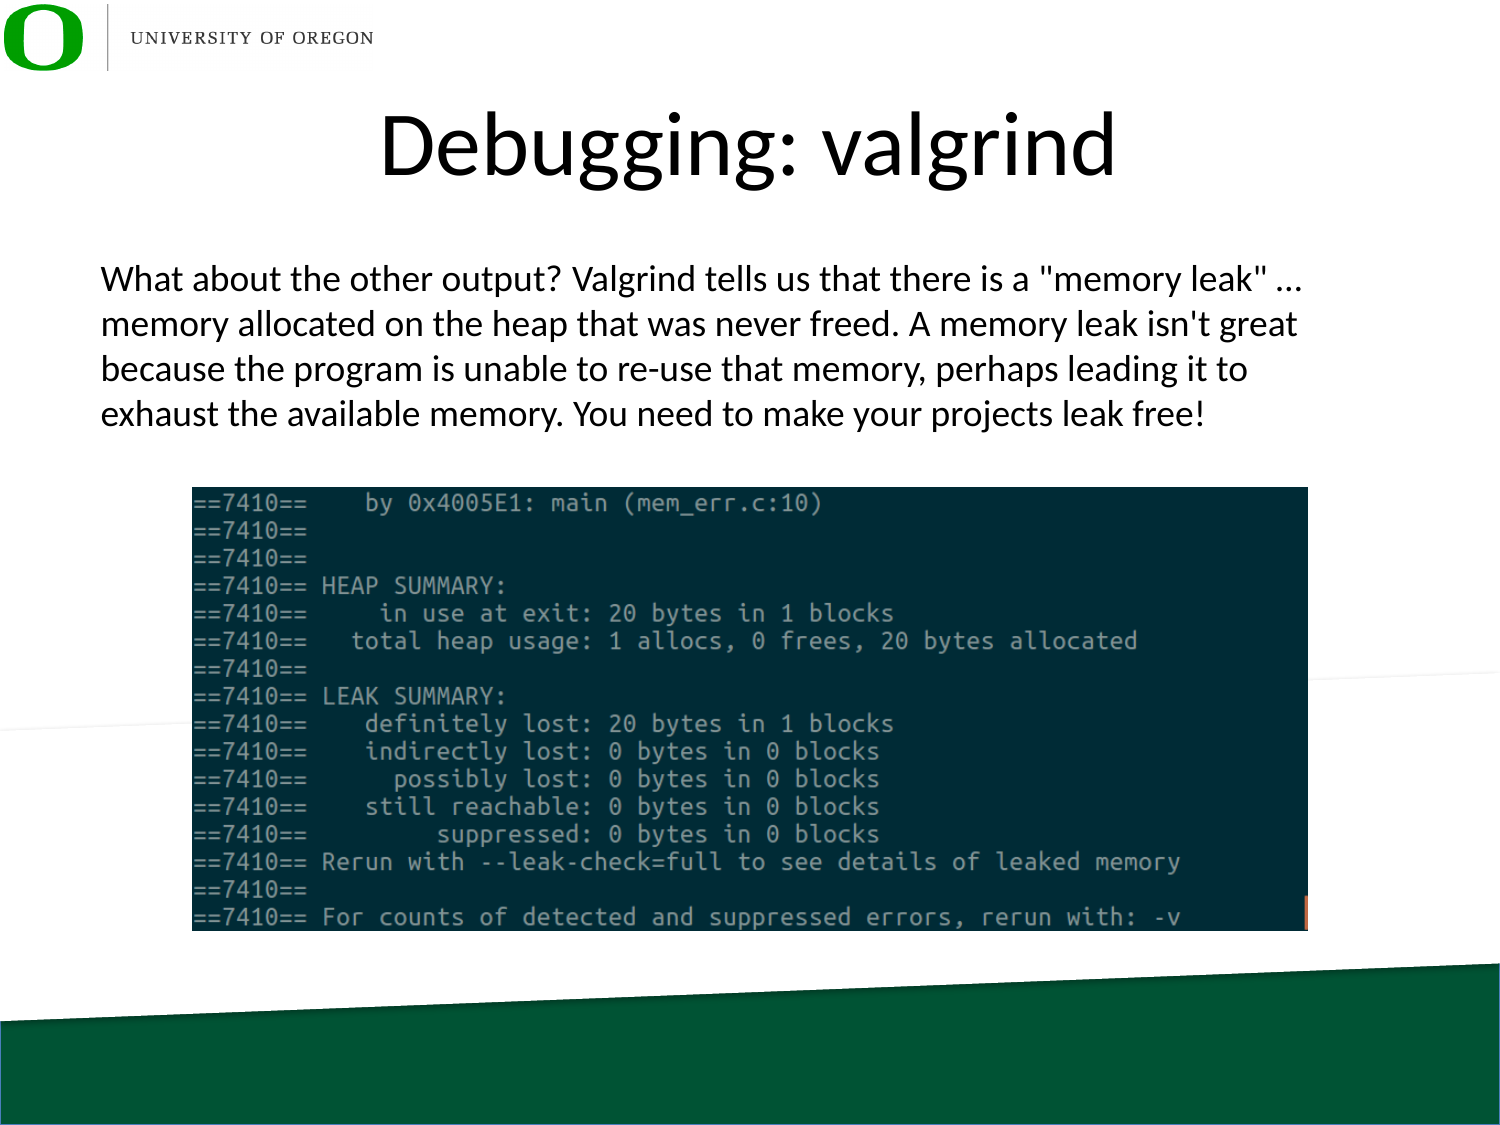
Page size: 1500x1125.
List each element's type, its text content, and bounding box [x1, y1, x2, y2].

picture [754, 913, 764, 929]
picture [396, 775, 406, 791]
picture [496, 747, 506, 764]
picture [253, 577, 262, 594]
picture [612, 632, 621, 649]
picture [538, 775, 550, 787]
picture [524, 857, 535, 870]
picture [867, 913, 879, 925]
picture [1013, 913, 1021, 925]
picture [224, 853, 234, 870]
picture [725, 747, 736, 759]
picture [596, 498, 607, 511]
picture [381, 747, 392, 759]
picture [768, 825, 779, 842]
picture [367, 577, 378, 594]
picture [853, 857, 865, 870]
picture [898, 913, 906, 925]
picture [539, 637, 549, 649]
picture [339, 577, 349, 594]
picture [238, 549, 249, 566]
picture [396, 609, 406, 621]
picture [453, 830, 463, 842]
picture [266, 577, 277, 594]
picture [1040, 631, 1050, 649]
picture [955, 632, 964, 649]
picture [668, 798, 678, 814]
picture [1125, 857, 1137, 870]
picture [810, 637, 836, 649]
picture [898, 852, 907, 870]
picture [482, 609, 492, 621]
picture [1011, 857, 1022, 870]
picture [224, 494, 234, 511]
picture [653, 603, 664, 621]
picture [525, 637, 534, 649]
picture [396, 714, 407, 732]
picture [524, 714, 535, 732]
picture [554, 908, 563, 925]
picture [266, 908, 277, 925]
picture [253, 825, 263, 842]
picture [868, 602, 879, 621]
picture [324, 853, 334, 870]
picture [653, 802, 664, 819]
picture [553, 609, 564, 621]
picture [409, 858, 421, 870]
picture [854, 609, 864, 621]
picture [1040, 851, 1051, 870]
picture [1125, 630, 1136, 649]
picture [224, 770, 234, 787]
picture [497, 494, 506, 511]
picture [667, 719, 678, 736]
picture [539, 609, 549, 621]
text_box What about the other output? Valgrind tells us that there is a "memory leak" … memory allocated on the heap that was never freed. A memory leak isn't great because the program is unable to re-use that memory, perhaps leading it to exhaust the available memory. You need to make your projects leak free! [85, 246, 1368, 442]
picture [783, 605, 793, 621]
picture [266, 494, 277, 511]
picture [266, 881, 277, 897]
picture [1012, 637, 1022, 649]
picture [424, 719, 435, 732]
picture [783, 494, 792, 511]
picture [739, 775, 750, 787]
picture [1305, 896, 1309, 929]
picture [883, 609, 892, 621]
picture [481, 769, 492, 787]
picture [769, 913, 778, 925]
picture [438, 494, 449, 511]
picture [567, 823, 578, 842]
picture [238, 743, 249, 759]
picture [482, 741, 492, 759]
picture [824, 913, 836, 925]
picture [782, 913, 793, 925]
picture [668, 631, 678, 649]
picture [811, 769, 821, 787]
picture [410, 797, 420, 814]
picture [610, 825, 621, 842]
picture [611, 715, 621, 732]
picture [482, 637, 492, 653]
picture [410, 494, 421, 511]
picture [869, 747, 878, 759]
picture [539, 857, 549, 870]
picture [481, 714, 492, 732]
picture [254, 494, 263, 511]
picture [839, 609, 850, 621]
picture [754, 609, 764, 621]
picture [482, 830, 492, 846]
picture [697, 802, 707, 814]
picture [424, 797, 435, 814]
picture [568, 770, 578, 787]
picture [410, 687, 464, 704]
picture [639, 823, 650, 842]
picture [696, 719, 707, 732]
picture [797, 741, 807, 759]
picture [825, 714, 836, 732]
picture [425, 852, 435, 870]
picture [266, 770, 277, 787]
picture [467, 687, 478, 704]
picture [683, 715, 692, 732]
picture [969, 852, 980, 870]
picture [711, 609, 721, 621]
picture [884, 913, 892, 925]
picture [869, 853, 879, 870]
picture [467, 768, 478, 787]
picture [740, 714, 750, 732]
picture [697, 747, 706, 759]
picture [740, 853, 750, 870]
picture [568, 498, 578, 511]
picture [266, 632, 277, 649]
picture [1096, 857, 1108, 870]
picture [1156, 857, 1164, 870]
picture [567, 913, 578, 925]
picture [4, 4, 373, 71]
picture [497, 907, 507, 925]
picture [639, 741, 650, 759]
picture [927, 913, 935, 925]
picture [453, 747, 463, 759]
picture [410, 577, 449, 594]
picture [395, 741, 406, 759]
picture [367, 492, 378, 511]
picture [367, 687, 378, 704]
picture [224, 743, 234, 759]
picture [639, 851, 650, 870]
picture [452, 577, 464, 594]
picture [824, 775, 836, 787]
picture [953, 857, 965, 870]
picture [696, 852, 707, 870]
picture [1040, 913, 1051, 925]
picture [353, 632, 363, 649]
picture [266, 715, 277, 732]
picture [826, 603, 836, 621]
picture [238, 522, 249, 538]
picture [238, 660, 249, 676]
picture [467, 830, 478, 846]
picture [696, 609, 707, 621]
picture [610, 743, 621, 759]
picture [581, 857, 592, 870]
picture [911, 852, 921, 870]
picture [797, 768, 807, 787]
picture [467, 577, 477, 594]
picture [224, 908, 234, 925]
picture [409, 775, 421, 787]
picture [854, 740, 864, 759]
picture [1112, 906, 1122, 925]
picture [696, 637, 707, 649]
picture [410, 747, 420, 759]
picture [266, 798, 277, 814]
picture [711, 637, 721, 649]
picture [237, 715, 249, 732]
picture [238, 494, 249, 511]
picture [497, 830, 506, 842]
picture [768, 770, 779, 787]
picture [753, 498, 764, 511]
picture [1054, 857, 1065, 870]
picture [224, 522, 234, 538]
picture [254, 632, 263, 649]
picture [739, 913, 750, 929]
picture [1098, 632, 1108, 649]
picture [940, 637, 950, 653]
picture [567, 802, 578, 814]
picture [996, 913, 1008, 925]
picture [883, 719, 893, 732]
picture [797, 796, 807, 814]
picture [711, 913, 720, 925]
picture [325, 687, 335, 704]
picture [238, 908, 249, 925]
picture [237, 577, 249, 593]
picture [597, 908, 606, 925]
picture [354, 913, 362, 925]
picture [596, 851, 607, 870]
picture [466, 802, 478, 814]
picture [638, 498, 664, 511]
picture [813, 493, 820, 515]
picture [840, 637, 850, 649]
picture [439, 714, 449, 732]
picture [681, 747, 693, 759]
picture [553, 797, 564, 814]
picture [439, 908, 449, 925]
picture [839, 906, 850, 925]
picture [624, 907, 635, 925]
picture [839, 775, 850, 787]
picture [424, 913, 435, 925]
picture [796, 494, 807, 511]
picture [381, 857, 392, 870]
picture [768, 743, 779, 759]
picture [825, 830, 836, 842]
picture [681, 802, 693, 814]
picture [538, 913, 549, 925]
picture [1140, 857, 1151, 870]
picture [825, 747, 836, 759]
picture [509, 830, 521, 842]
picture [452, 637, 464, 649]
picture [568, 715, 578, 732]
picture [839, 830, 850, 842]
picture [482, 494, 492, 511]
picture [824, 802, 836, 814]
picture [854, 768, 864, 787]
picture [1026, 857, 1036, 870]
picture [926, 857, 936, 870]
picture [554, 775, 563, 787]
picture [482, 802, 492, 814]
picture [624, 715, 635, 732]
picture [696, 498, 707, 511]
picture [1068, 637, 1079, 649]
picture [739, 609, 750, 621]
picture [424, 498, 435, 511]
picture [753, 632, 764, 649]
picture [481, 687, 493, 704]
picture [254, 549, 263, 566]
picture [653, 713, 664, 732]
picture [811, 913, 821, 925]
picture [410, 631, 420, 649]
picture [439, 630, 449, 649]
picture [783, 631, 793, 649]
picture [452, 609, 464, 621]
picture [1068, 851, 1079, 870]
picture [366, 713, 377, 732]
picture [381, 499, 392, 515]
picture [1098, 908, 1108, 925]
picture [253, 605, 263, 621]
picture [238, 798, 249, 814]
picture [611, 605, 621, 621]
picture [525, 741, 535, 759]
picture [725, 775, 735, 787]
picture [798, 637, 806, 649]
picture [568, 605, 578, 621]
picture [524, 906, 535, 925]
picture [568, 743, 578, 759]
picture [1169, 913, 1180, 925]
picture [983, 637, 993, 649]
picture [1026, 913, 1036, 925]
picture [396, 687, 406, 704]
picture [338, 913, 349, 925]
picture [997, 852, 1007, 870]
picture [883, 857, 893, 870]
picture [439, 609, 448, 621]
picture [238, 687, 249, 704]
picture [797, 913, 806, 925]
picture [538, 719, 550, 732]
picture [453, 494, 464, 511]
picture [711, 852, 721, 870]
picture [224, 715, 234, 732]
picture [941, 913, 950, 925]
picture [783, 857, 792, 870]
picture [352, 577, 364, 594]
picture [266, 853, 277, 870]
picture [668, 743, 678, 759]
picture [839, 747, 850, 759]
picture [254, 908, 263, 925]
picture [381, 913, 392, 925]
picture [811, 824, 821, 842]
picture [811, 713, 822, 732]
picture [811, 602, 822, 621]
picture [753, 857, 764, 870]
picture [266, 660, 277, 676]
picture [224, 798, 234, 814]
picture [1083, 913, 1093, 925]
picture [467, 637, 478, 649]
picture [697, 775, 706, 787]
picture [1083, 637, 1094, 649]
picture [839, 851, 850, 870]
picture [454, 715, 463, 732]
picture [681, 775, 693, 787]
picture [639, 796, 650, 814]
picture [538, 747, 549, 759]
picture [739, 802, 750, 814]
picture [253, 881, 263, 897]
picture [338, 857, 349, 870]
picture [739, 747, 750, 759]
picture [624, 857, 635, 870]
picture [854, 719, 864, 732]
picture [910, 913, 922, 925]
picture [467, 494, 478, 511]
picture [253, 743, 263, 759]
picture [253, 715, 262, 732]
picture [253, 798, 262, 814]
picture [1026, 631, 1036, 649]
picture [496, 719, 506, 736]
picture [425, 747, 434, 759]
picture [624, 605, 635, 621]
picture [539, 796, 550, 814]
picture [238, 825, 249, 842]
picture [797, 824, 807, 842]
picture [238, 632, 249, 649]
picture [253, 687, 263, 704]
picture [468, 743, 478, 759]
picture [653, 775, 664, 791]
picture [253, 522, 263, 538]
picture [510, 796, 521, 814]
picture [411, 714, 420, 732]
picture [725, 797, 735, 814]
picture [854, 796, 864, 814]
picture [524, 609, 535, 621]
picture [839, 719, 850, 732]
picture [653, 631, 664, 649]
picture [926, 630, 936, 649]
picture [1169, 857, 1180, 874]
picture [266, 743, 277, 759]
picture [339, 687, 349, 704]
picture [354, 857, 362, 870]
picture [524, 769, 535, 787]
picture [439, 853, 449, 870]
picture [669, 852, 679, 870]
picture [254, 770, 263, 787]
picture [224, 549, 234, 566]
picture [481, 577, 492, 594]
picture [554, 747, 563, 759]
picture [897, 632, 908, 649]
picture [238, 881, 249, 897]
picture [668, 913, 678, 925]
picture [352, 687, 364, 704]
picture [367, 802, 377, 814]
picture [266, 687, 277, 704]
picture [525, 802, 535, 814]
picture [868, 713, 879, 732]
picture [725, 830, 735, 842]
picture [567, 637, 578, 649]
picture [367, 747, 377, 759]
picture [496, 775, 506, 791]
picture [653, 830, 664, 847]
picture [540, 830, 549, 842]
picture [712, 498, 720, 511]
picture [581, 913, 592, 925]
picture [266, 605, 277, 621]
picture [481, 913, 492, 925]
picture [1111, 637, 1122, 649]
picture [739, 830, 750, 842]
picture [681, 906, 692, 925]
picture [839, 802, 850, 814]
picture [553, 851, 564, 870]
picture [453, 851, 463, 870]
picture [984, 913, 992, 925]
picture [552, 637, 563, 653]
picture [266, 522, 277, 538]
picture [610, 770, 621, 787]
picture [968, 637, 979, 649]
picture [453, 913, 463, 925]
picture [438, 747, 449, 759]
picture [410, 913, 420, 925]
picture [854, 823, 864, 842]
picture [382, 798, 392, 814]
picture [225, 687, 234, 704]
picture [225, 825, 234, 842]
picture [323, 577, 335, 594]
picture [1068, 913, 1080, 925]
picture [238, 770, 249, 787]
picture [552, 498, 564, 511]
picture [639, 637, 650, 649]
picture [224, 605, 234, 621]
picture [396, 802, 406, 814]
picture [1054, 637, 1065, 649]
picture [425, 775, 434, 787]
picture [367, 857, 377, 870]
picture [582, 493, 592, 511]
picture [366, 637, 378, 649]
picture [224, 881, 234, 897]
picture [796, 857, 807, 870]
picture [654, 913, 664, 925]
picture [811, 741, 821, 759]
picture [266, 549, 277, 566]
picture [783, 715, 792, 732]
picture [811, 797, 821, 814]
picture [253, 660, 262, 676]
picture [610, 857, 621, 870]
picture [511, 494, 520, 511]
picture [711, 719, 721, 732]
picture [639, 768, 650, 787]
picture [754, 719, 764, 732]
picture [238, 605, 249, 621]
picture [525, 830, 534, 842]
picture [883, 632, 893, 649]
picture [224, 632, 234, 649]
picture [510, 852, 520, 870]
picture [768, 798, 779, 814]
picture [253, 853, 262, 870]
picture [653, 747, 664, 764]
picture [552, 830, 564, 842]
picture [424, 609, 435, 621]
picture [381, 609, 392, 621]
picture [224, 660, 234, 676]
picture [439, 775, 449, 787]
picture [869, 830, 878, 842]
picture [682, 857, 692, 870]
picture [496, 802, 506, 814]
picture [510, 637, 520, 649]
picture [869, 802, 878, 814]
picture [266, 825, 277, 842]
picture [697, 830, 706, 842]
picture [1111, 857, 1122, 870]
picture [681, 830, 693, 842]
picture [396, 577, 406, 594]
picture [380, 719, 392, 732]
picture [668, 826, 678, 842]
picture [668, 770, 678, 787]
picture [224, 577, 234, 594]
picture [668, 609, 678, 626]
picture [610, 798, 621, 814]
picture [726, 498, 735, 511]
picture [395, 913, 406, 925]
picture [439, 830, 448, 842]
picture [238, 853, 249, 870]
picture [325, 908, 334, 925]
picture [554, 719, 563, 732]
picture [725, 913, 735, 925]
title Debugging: valgrind [75, 45, 1425, 233]
picture [466, 719, 478, 732]
picture [610, 913, 621, 925]
picture [496, 605, 506, 621]
picture [453, 775, 463, 787]
picture [681, 637, 693, 649]
picture [454, 802, 463, 814]
picture [683, 605, 693, 621]
picture [667, 498, 679, 511]
picture [396, 637, 406, 649]
picture [810, 857, 822, 870]
picture [382, 632, 392, 649]
picture [869, 775, 878, 787]
picture [626, 492, 633, 515]
